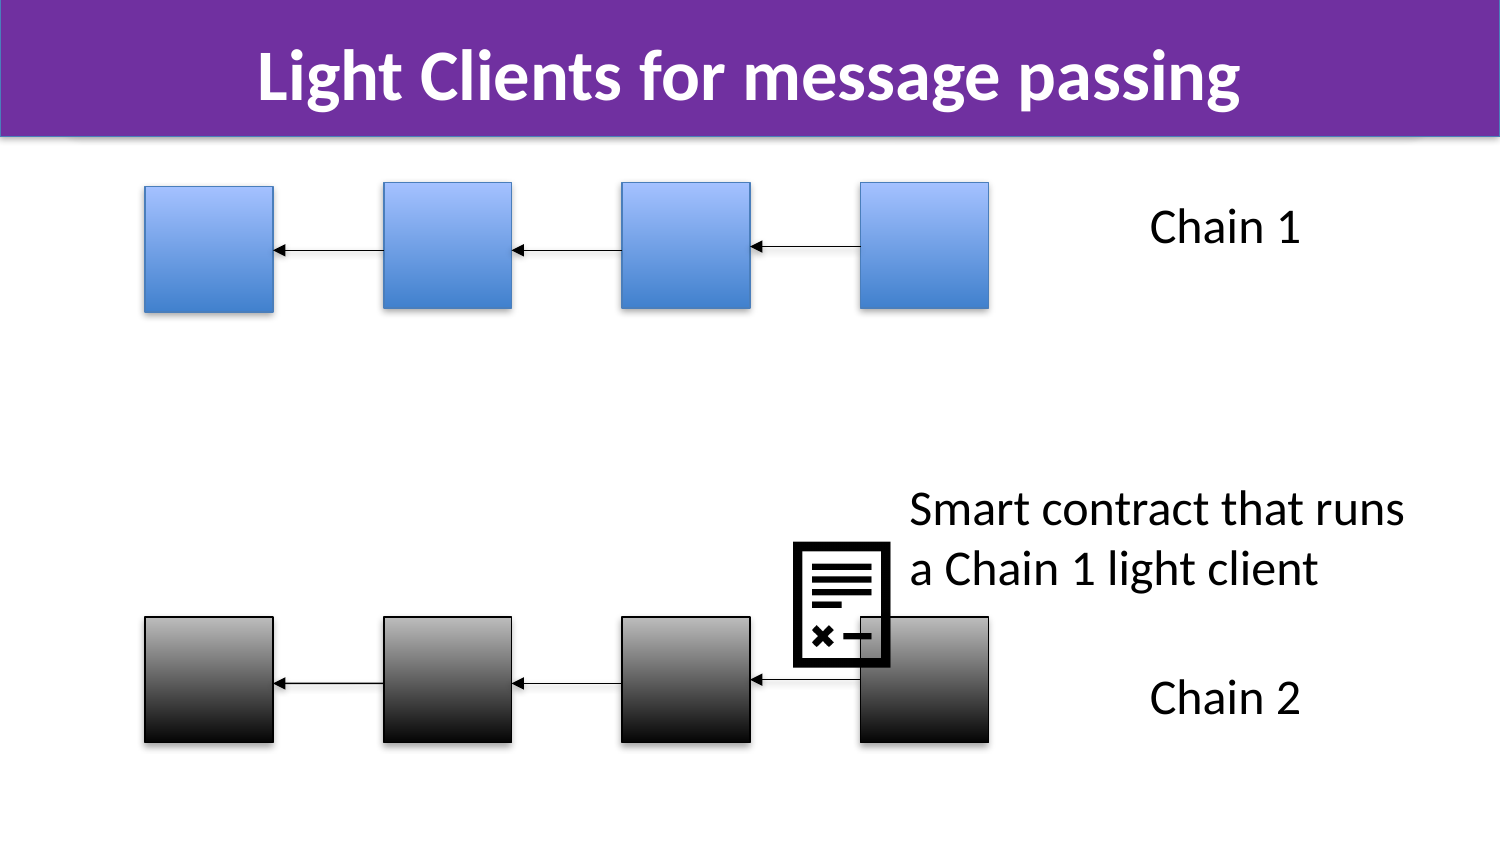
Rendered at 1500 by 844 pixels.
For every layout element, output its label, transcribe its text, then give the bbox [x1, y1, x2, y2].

text_box [621, 616, 751, 743]
text_box Chain 1 [1135, 186, 1334, 262]
text_box Chain 2 [1135, 657, 1334, 732]
text_box [860, 616, 989, 743]
title Light Clients for message passing [75, 20, 1425, 123]
text_box [144, 616, 274, 743]
text_box [860, 182, 989, 309]
text_box [383, 182, 512, 309]
text_box [144, 186, 274, 313]
text_box [383, 616, 512, 743]
text_box [621, 182, 751, 309]
text_box Smart contract that runs a Chain 1 light client [894, 468, 1424, 604]
picture [765, 529, 917, 680]
